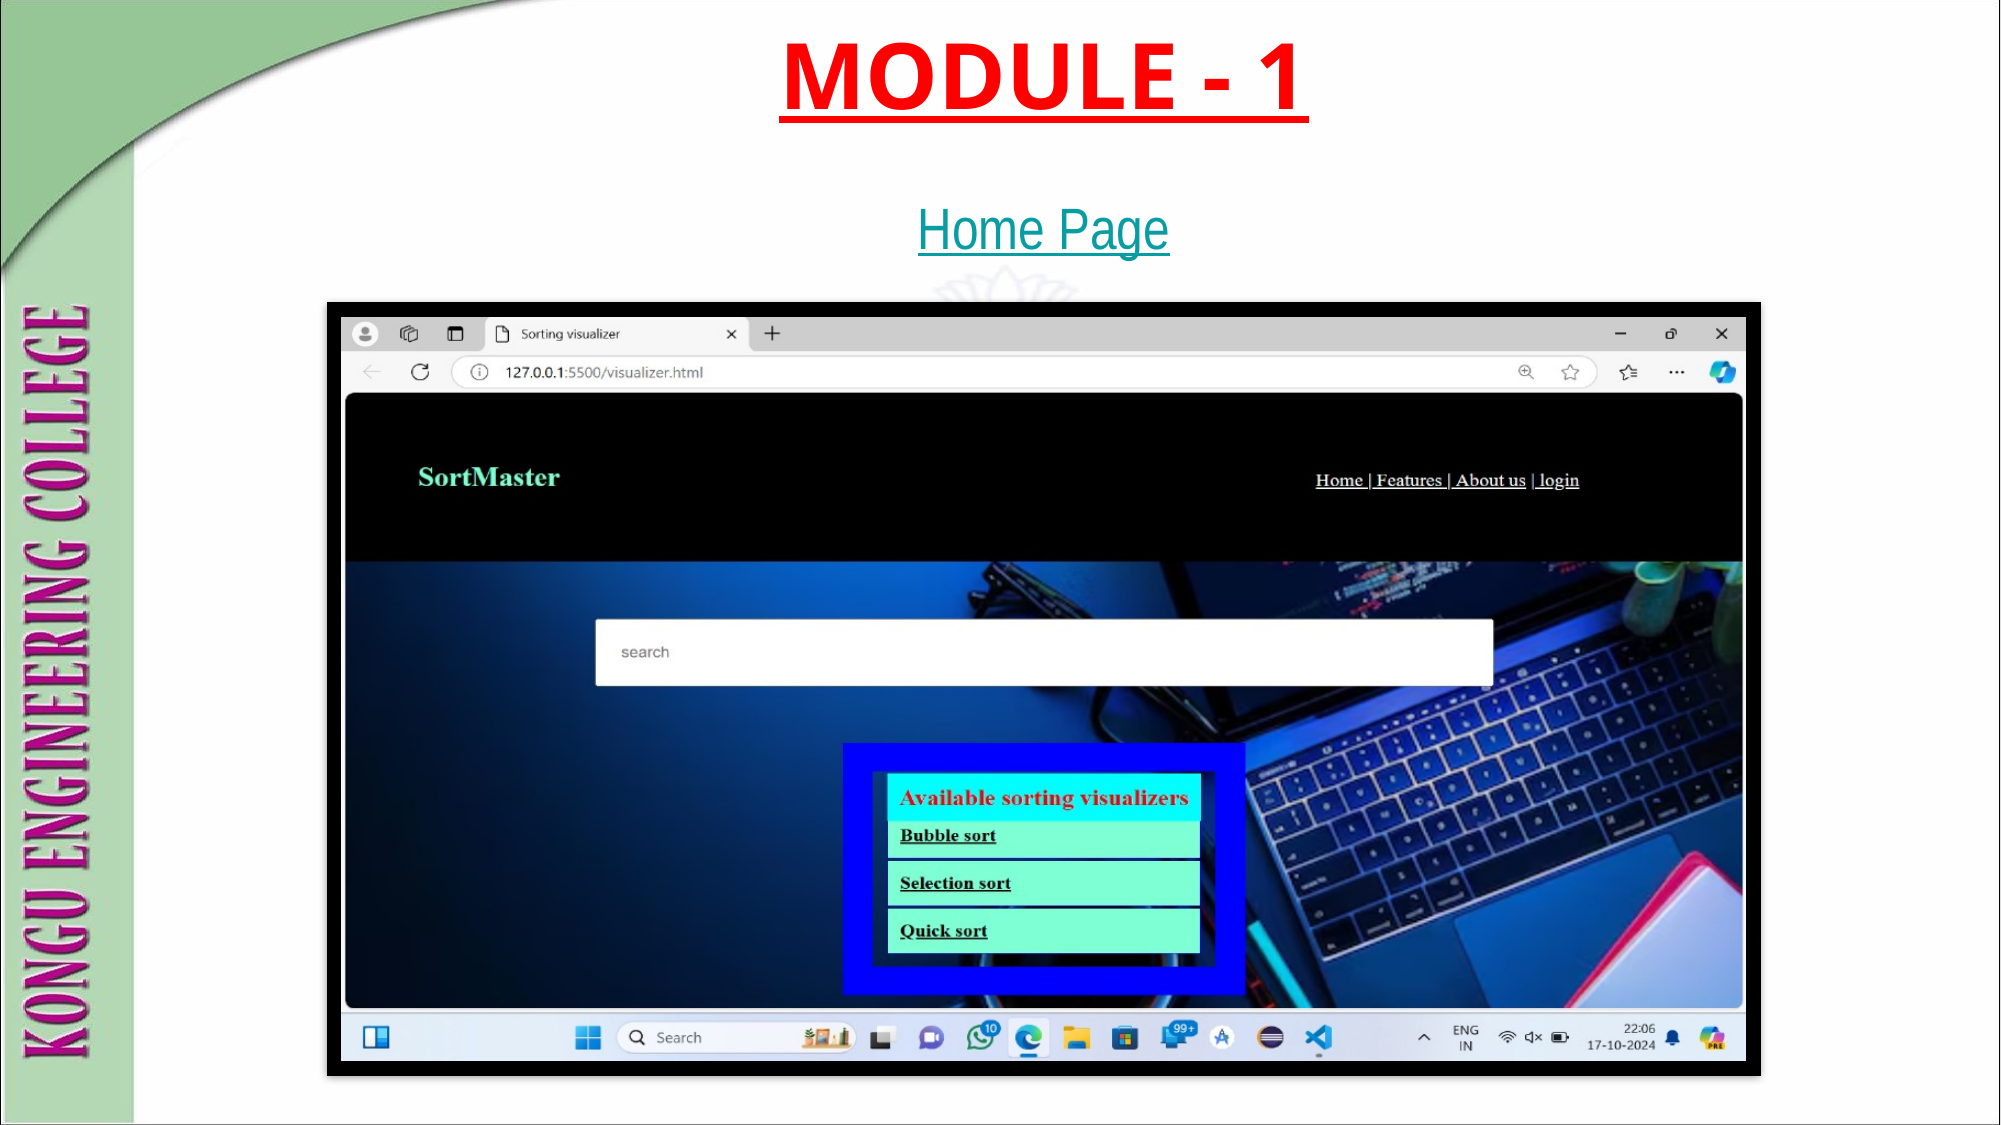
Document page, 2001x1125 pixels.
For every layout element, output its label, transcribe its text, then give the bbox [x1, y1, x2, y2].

text_box MODULE - 1 [358, 10, 1730, 135]
picture [0, 0, 2001, 1125]
text_box Home Page [645, 168, 1442, 285]
